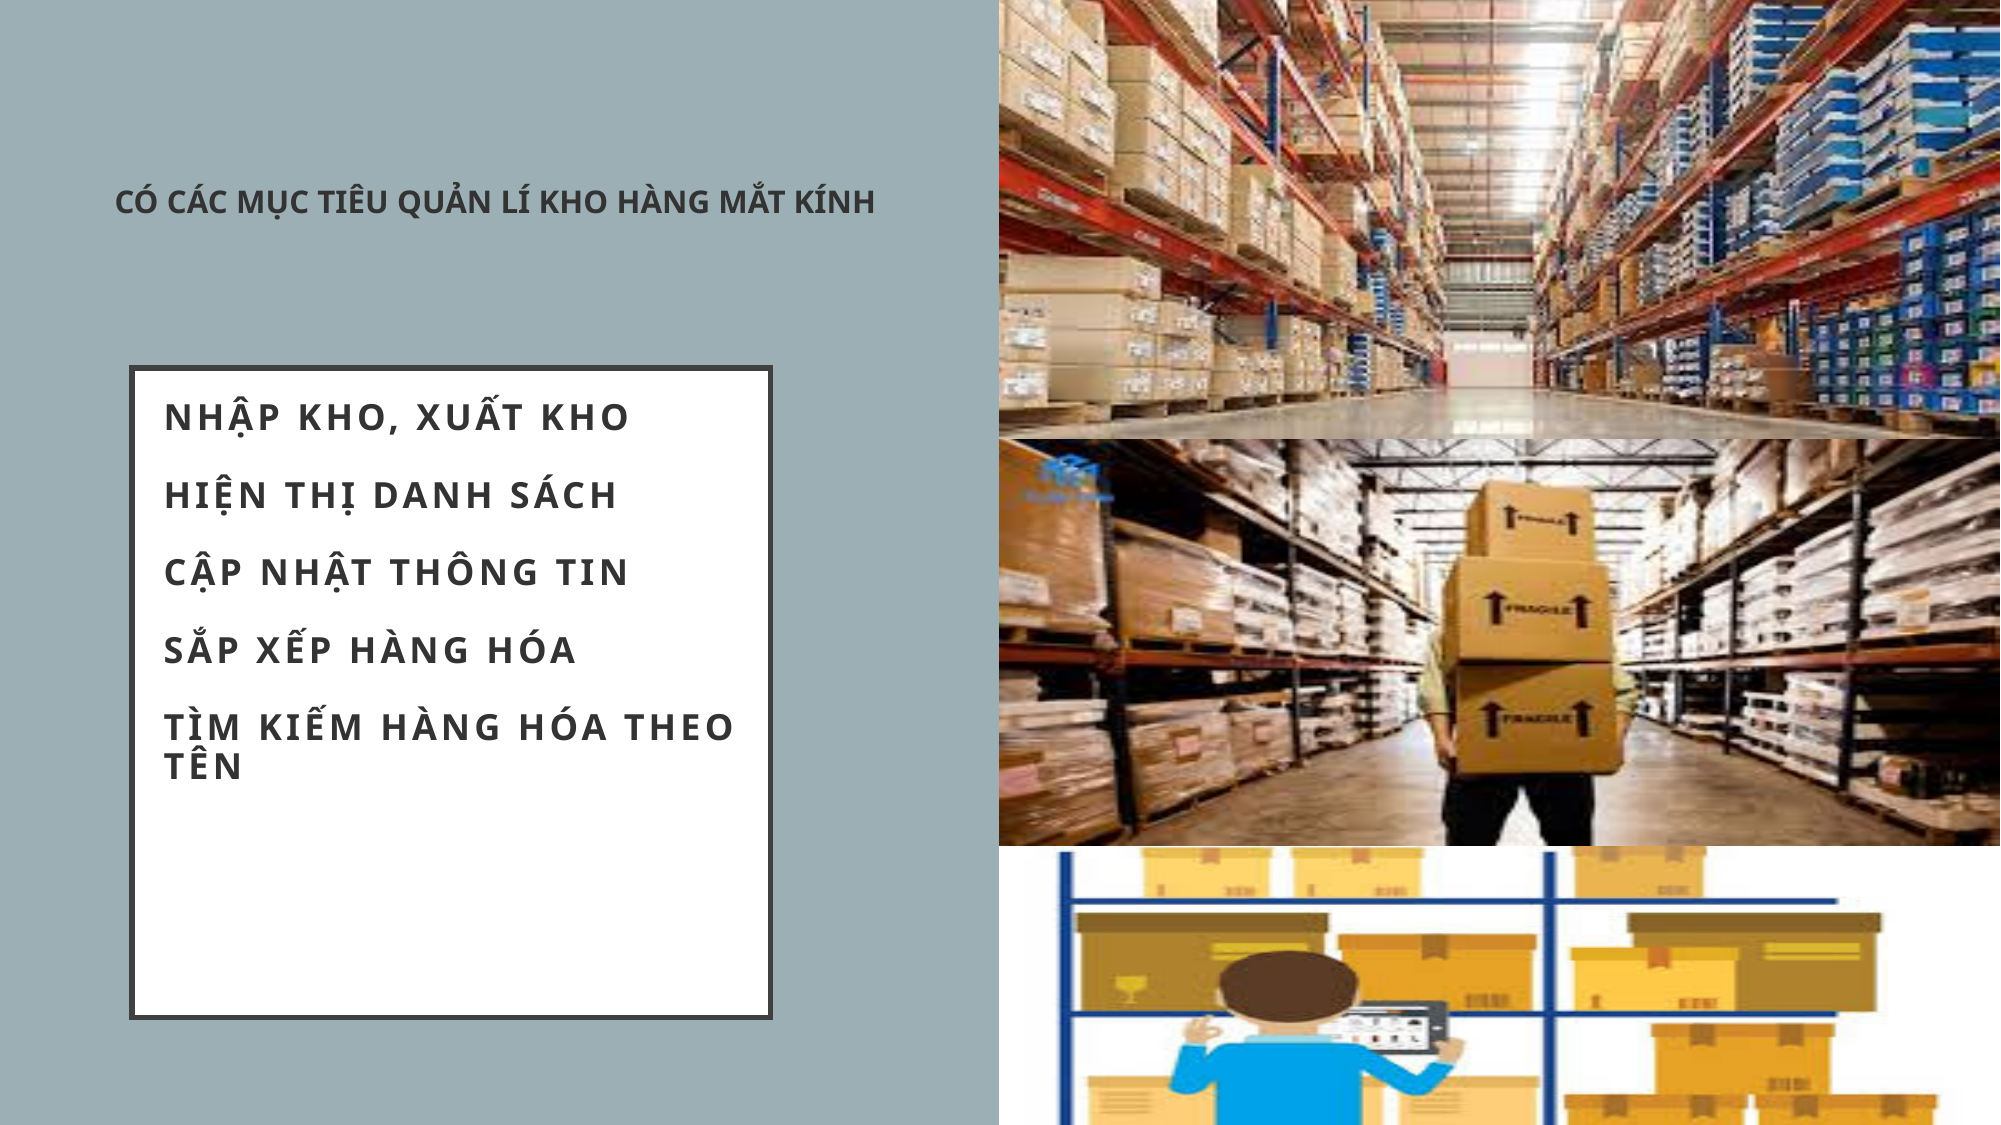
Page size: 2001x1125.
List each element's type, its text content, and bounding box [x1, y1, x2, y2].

list CÓ CÁC MỤC TIÊU QUẢN LÍ KHO HÀNG MẮT KÍNH [0, 0, 999, 369]
picture [999, 439, 2000, 1125]
title Nhập kho, XuấT kho hiện thị danh sách cập nhật thông tin sắp xếp HÀNG HÓA TÌM KIẾM HÀNG HÓA THEO TÊN [129, 369, 773, 1020]
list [999, 0, 2000, 439]
